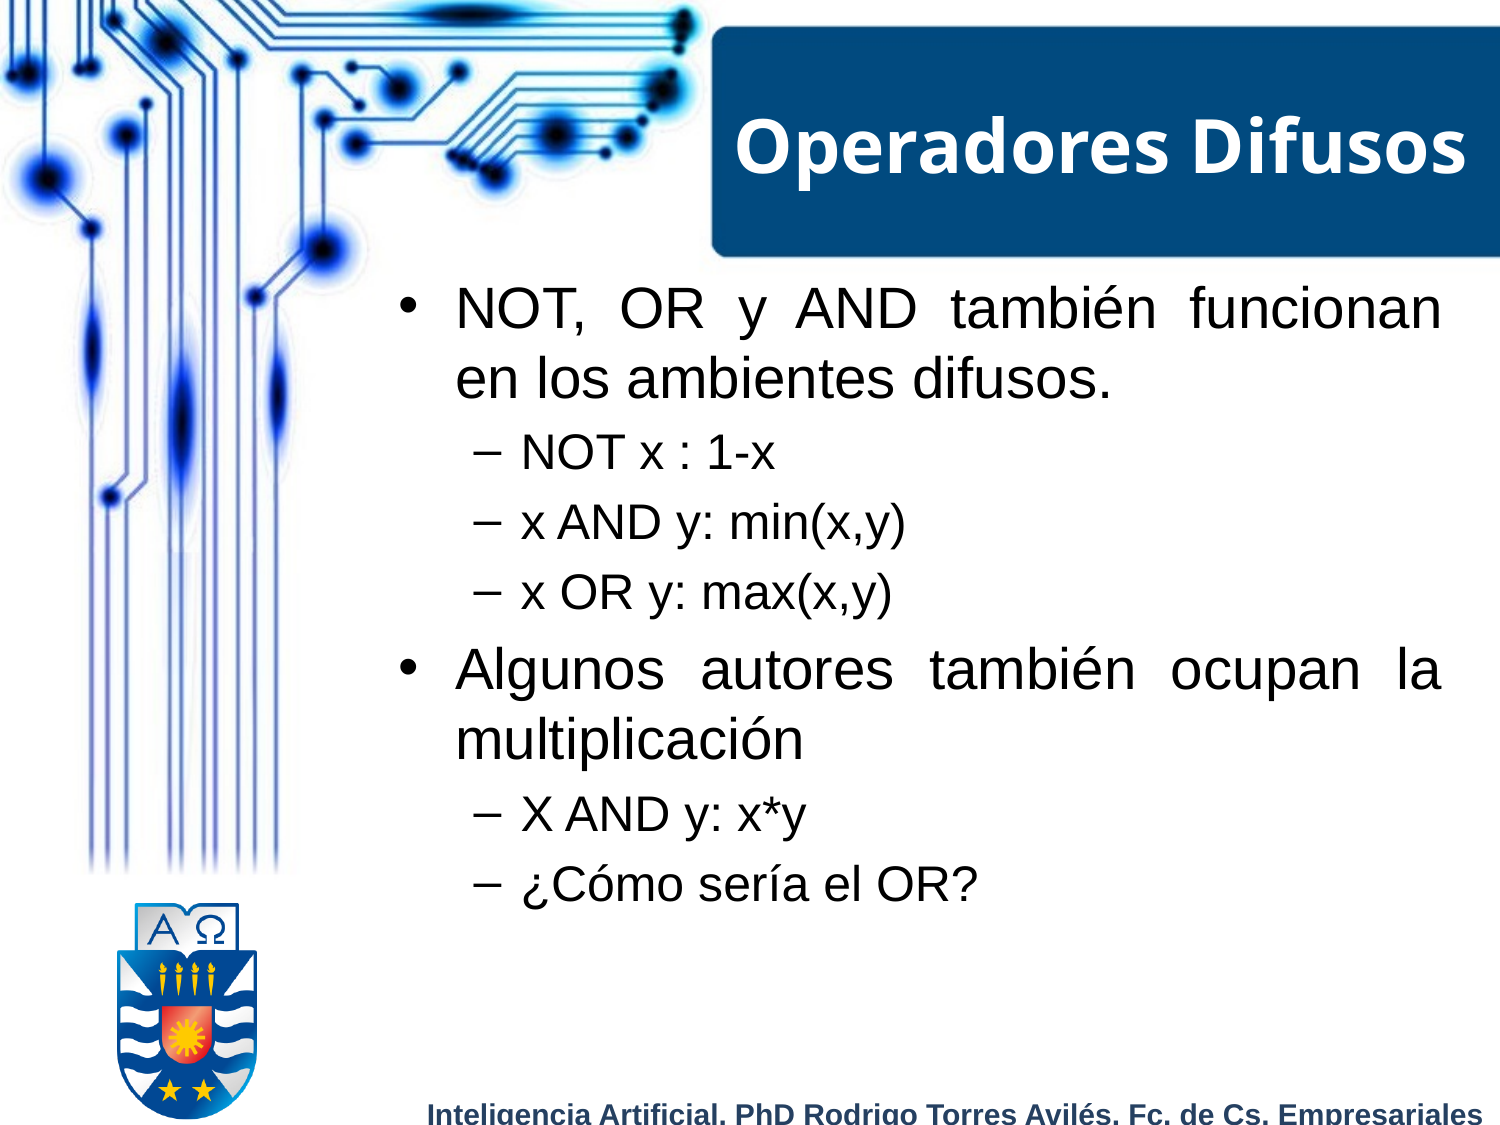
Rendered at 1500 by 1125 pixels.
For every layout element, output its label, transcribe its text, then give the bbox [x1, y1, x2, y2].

text_box Inteligencia Artificial. PhD Rodrigo Torres Avilés. Fc. de Cs. Empresariales [383, 1088, 1499, 1125]
picture [0, 0, 1500, 1125]
text_box Operadores Difusos [702, 7, 1500, 280]
list NOT, OR y AND también funcionan en los ambientes difusos. NOT x : 1-x x AND y: min(x,y) x OR y: max(x,y) Algunos autores también ocupan la multiplicación X AND y: x*y ¿Cómo sería el OR? [383, 262, 1459, 1035]
